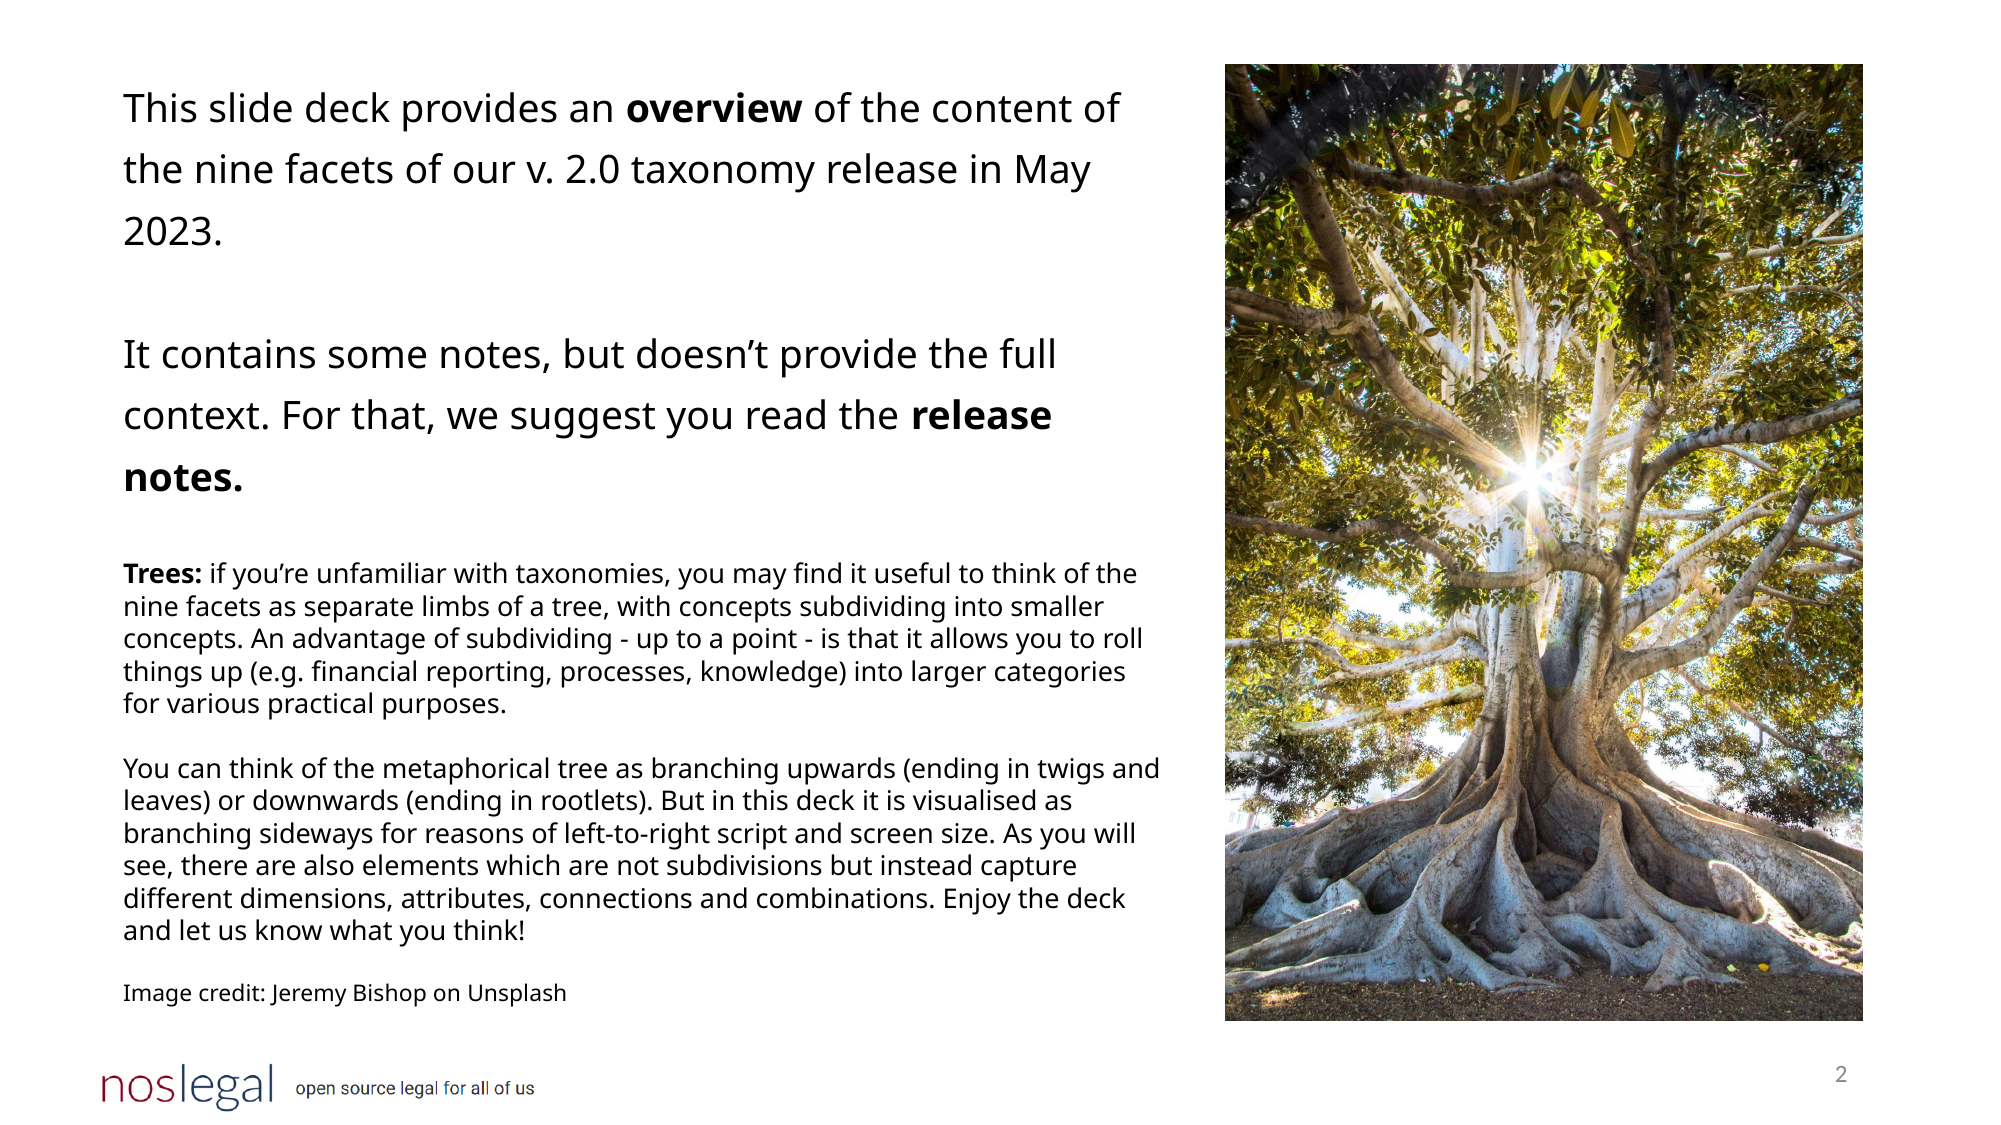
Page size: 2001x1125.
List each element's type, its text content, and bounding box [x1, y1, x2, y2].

picture [90, 1048, 554, 1125]
text_box Trees: if you’re unfamiliar with taxonomies, you may find it useful to think of the nine facets as separate limbs of a tree, with concepts subdividing into smaller concepts. An advantage of subdividing - up to a point - is that it allows you to roll things up (e.g. financial reporting, processes, knowledge) into larger categories for various practical purposes. You can think of the metaphorical tree as branching upwards (ending in twigs and leaves) or downwards (ending in rootlets). But in this deck it is visualised as branching sideways for reasons of left-to-right script and screen size. As you will see, there are also elements which are not subdivisions but instead capture different dimensions, attributes, connections and combinations. Enjoy the deck and let us know what you think! Image credit: Jeremy Bishop on Unsplash [108, 541, 1182, 1022]
picture [1225, 64, 1863, 1021]
title This slide deck provides an overview of the content of the nine facets of our v. 2.0 taxonomy release in May 2023. It contains some notes, but doesn’t provide the full context. For that, we suggest you read the release notes. [108, 64, 1161, 541]
slide_number ‹#› [1412, 1042, 1863, 1103]
